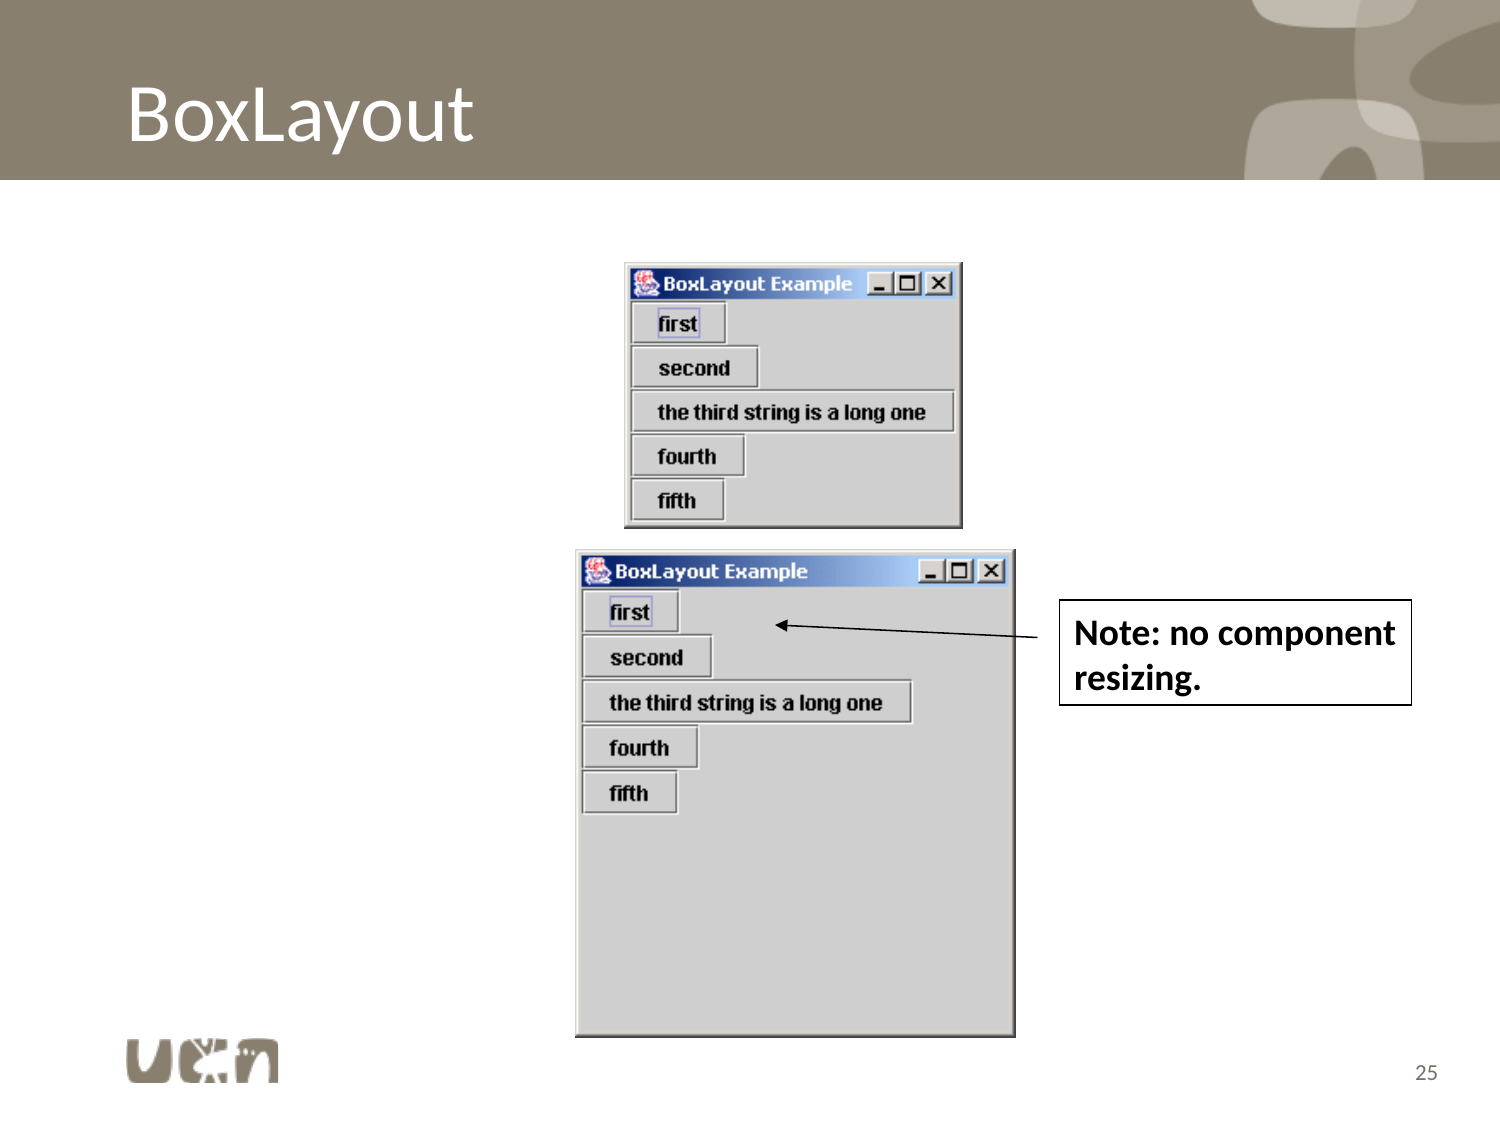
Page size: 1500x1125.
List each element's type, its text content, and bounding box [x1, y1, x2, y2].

text_box Note: no component resizing. [1059, 599, 1412, 706]
picture [624, 262, 963, 529]
slide_number 25 [1353, 1041, 1454, 1102]
title BoxLayout [111, 48, 1385, 166]
picture [574, 549, 1016, 1038]
